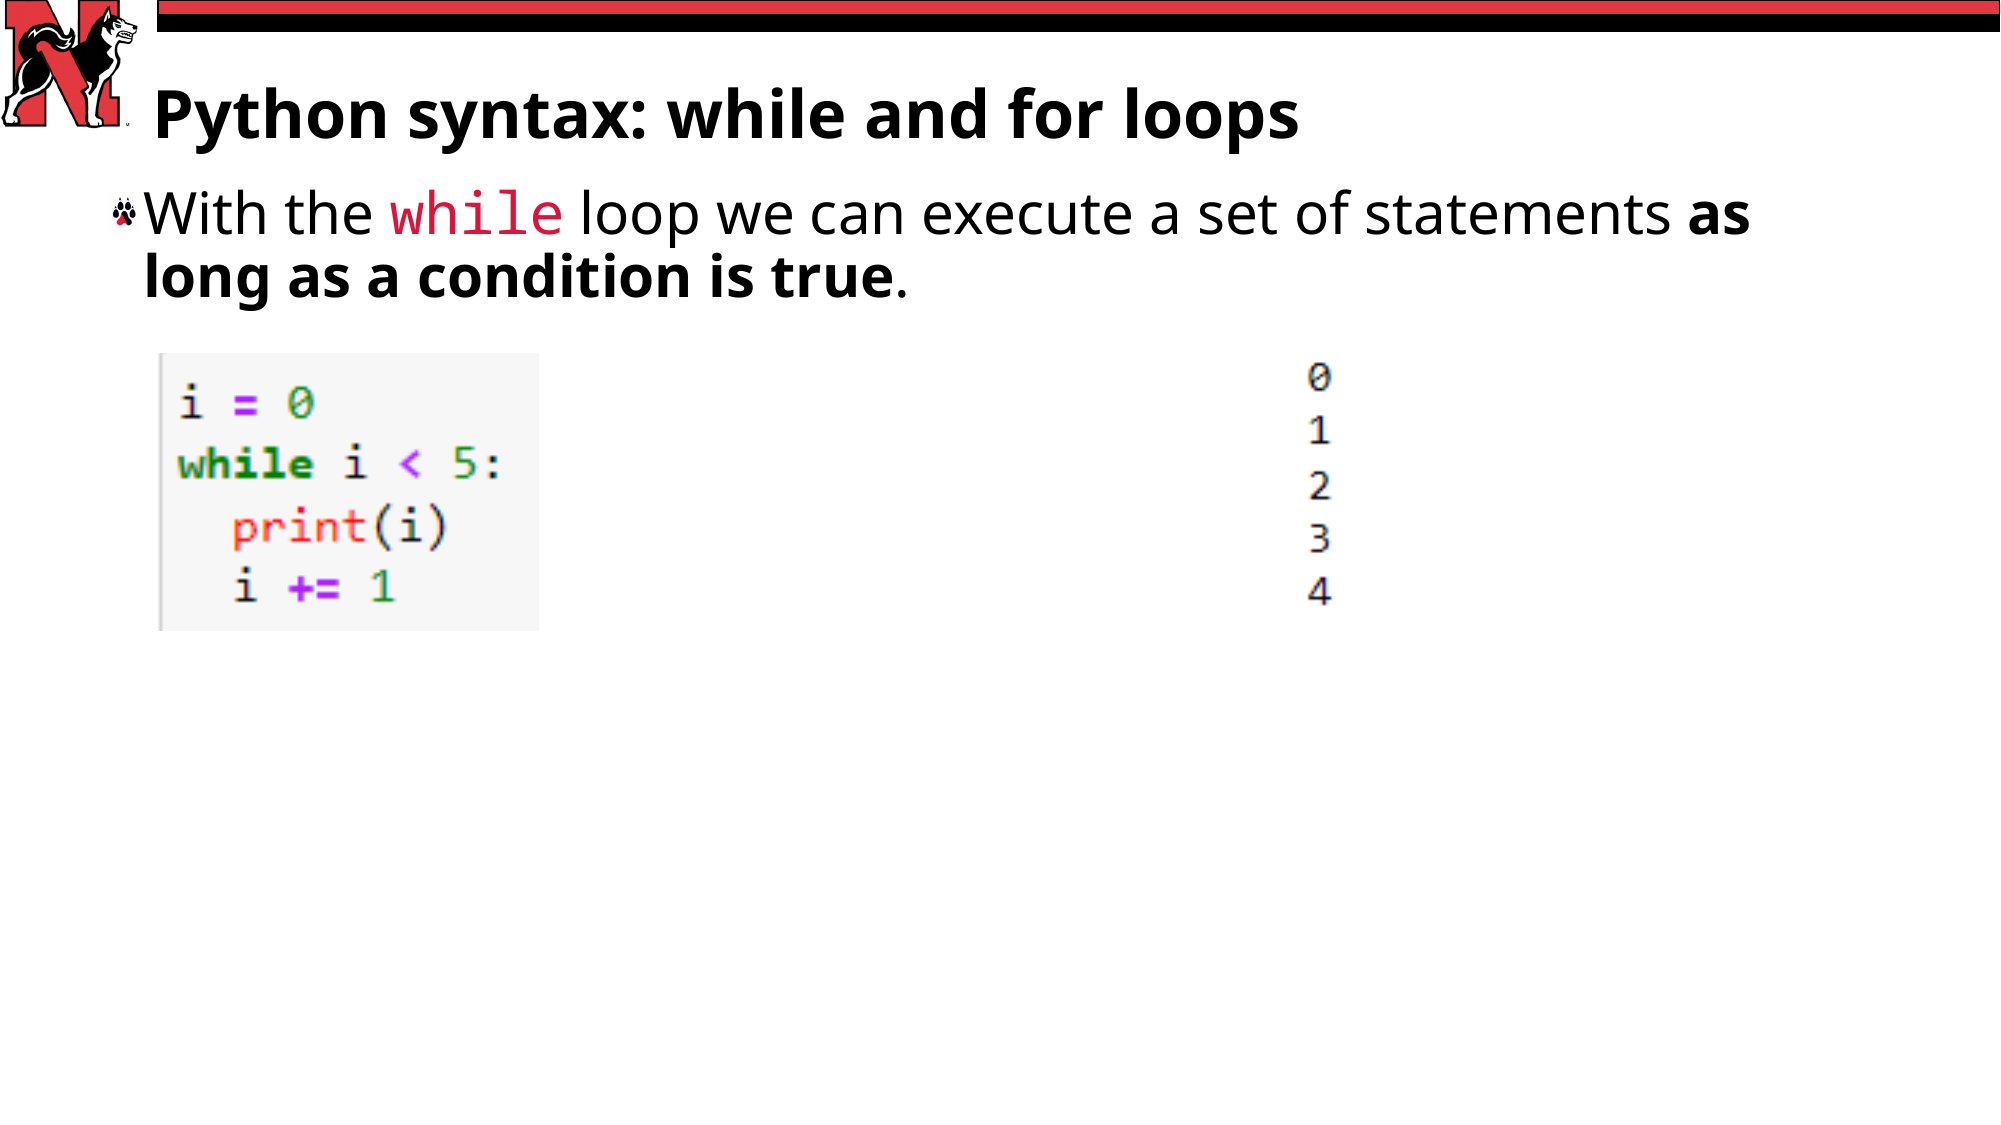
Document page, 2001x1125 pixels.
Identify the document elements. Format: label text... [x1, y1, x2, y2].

text_box [157, 16, 2000, 32]
picture [0, 0, 138, 133]
list With the while loop we can execute a set of statements as long as a condition is true. [90, 177, 1816, 1084]
text_box [157, 0, 2000, 16]
title Python syntax: while and for loops [137, 59, 1942, 174]
picture [105, 192, 143, 233]
picture [157, 353, 539, 631]
picture [1284, 336, 1366, 631]
